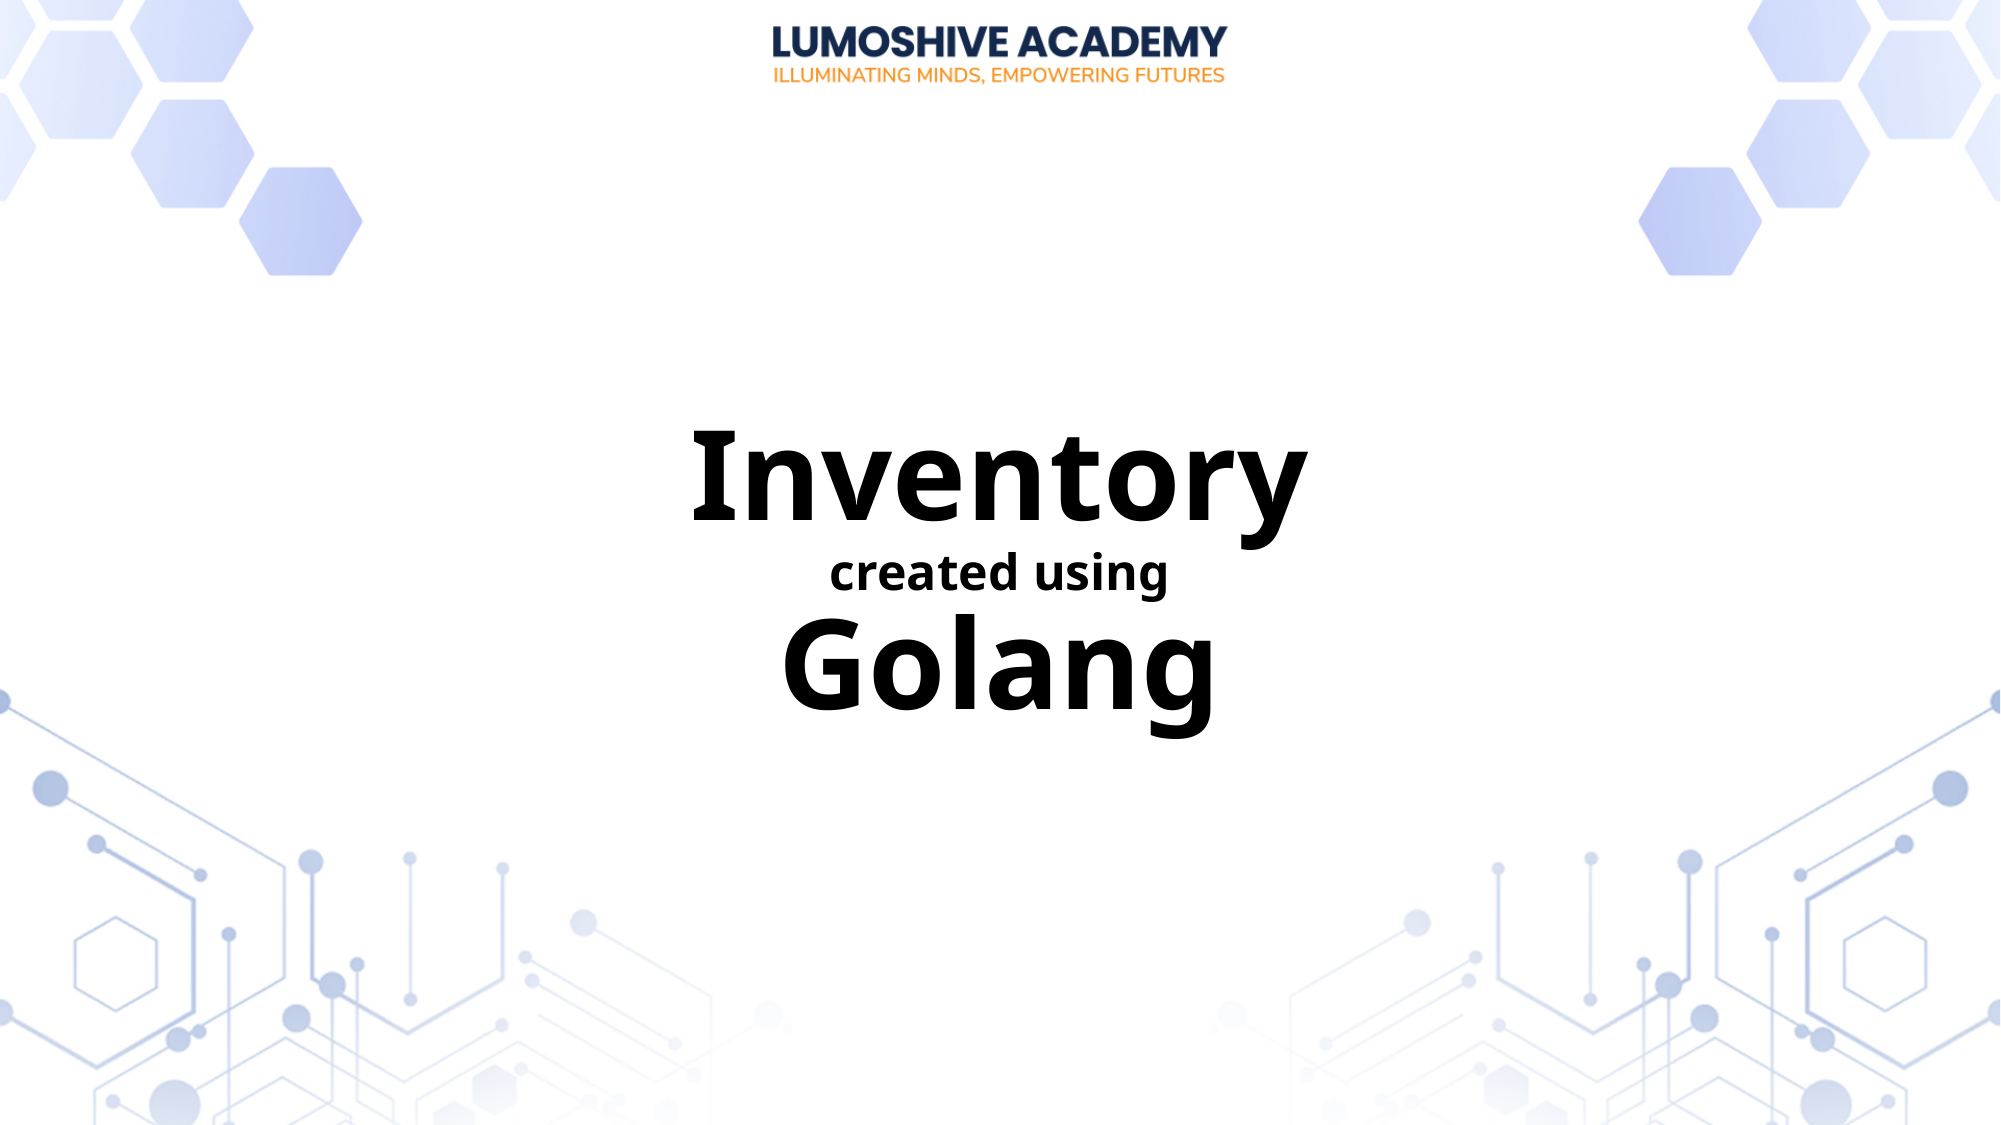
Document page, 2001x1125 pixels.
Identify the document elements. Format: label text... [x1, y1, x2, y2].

title Inventory created using Golang [249, 184, 1750, 745]
picture [0, 0, 2001, 1125]
